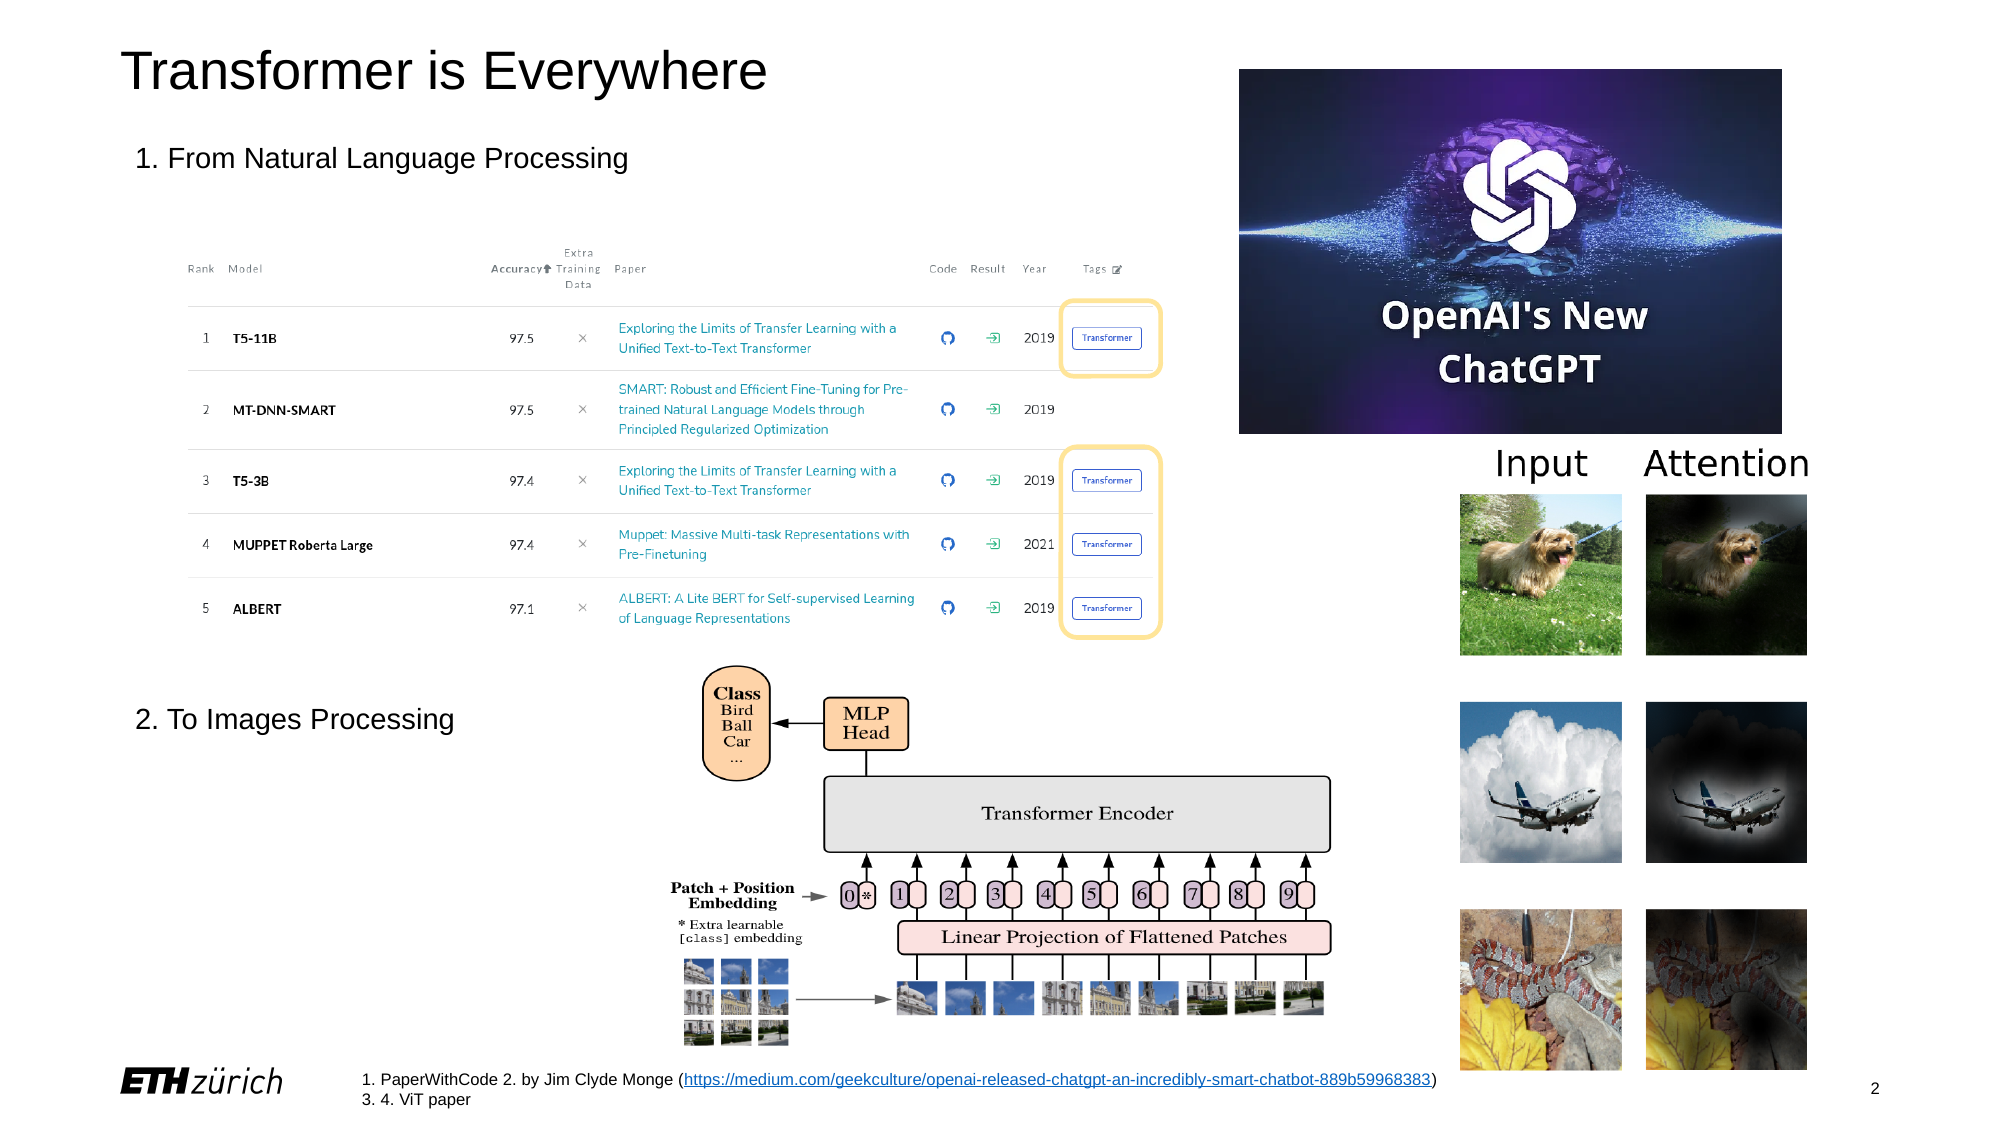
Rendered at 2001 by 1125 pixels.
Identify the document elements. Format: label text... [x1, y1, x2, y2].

text_box 2. To Images Processing [120, 685, 632, 751]
picture [180, 241, 1154, 640]
text_box 1. From Natural Language Processing [120, 124, 990, 190]
picture [120, 1067, 282, 1094]
text_box [1157, 304, 1161, 373]
text_box [1157, 453, 1161, 632]
picture [637, 660, 1347, 1054]
text_box 1. PaperWithCode 2. by Jim Clyde Monge (https://medium.com/geekculture/openai-released-chatgpt-an-incredibly-smart-chatbot-889b59968383) 3. 4. ViT paper [346, 1053, 1849, 1124]
picture [1239, 69, 1782, 434]
slide_number ‹#› [1849, 1069, 1880, 1106]
title Transformer is Everywhere [120, 42, 1880, 191]
picture [1441, 435, 1821, 1095]
